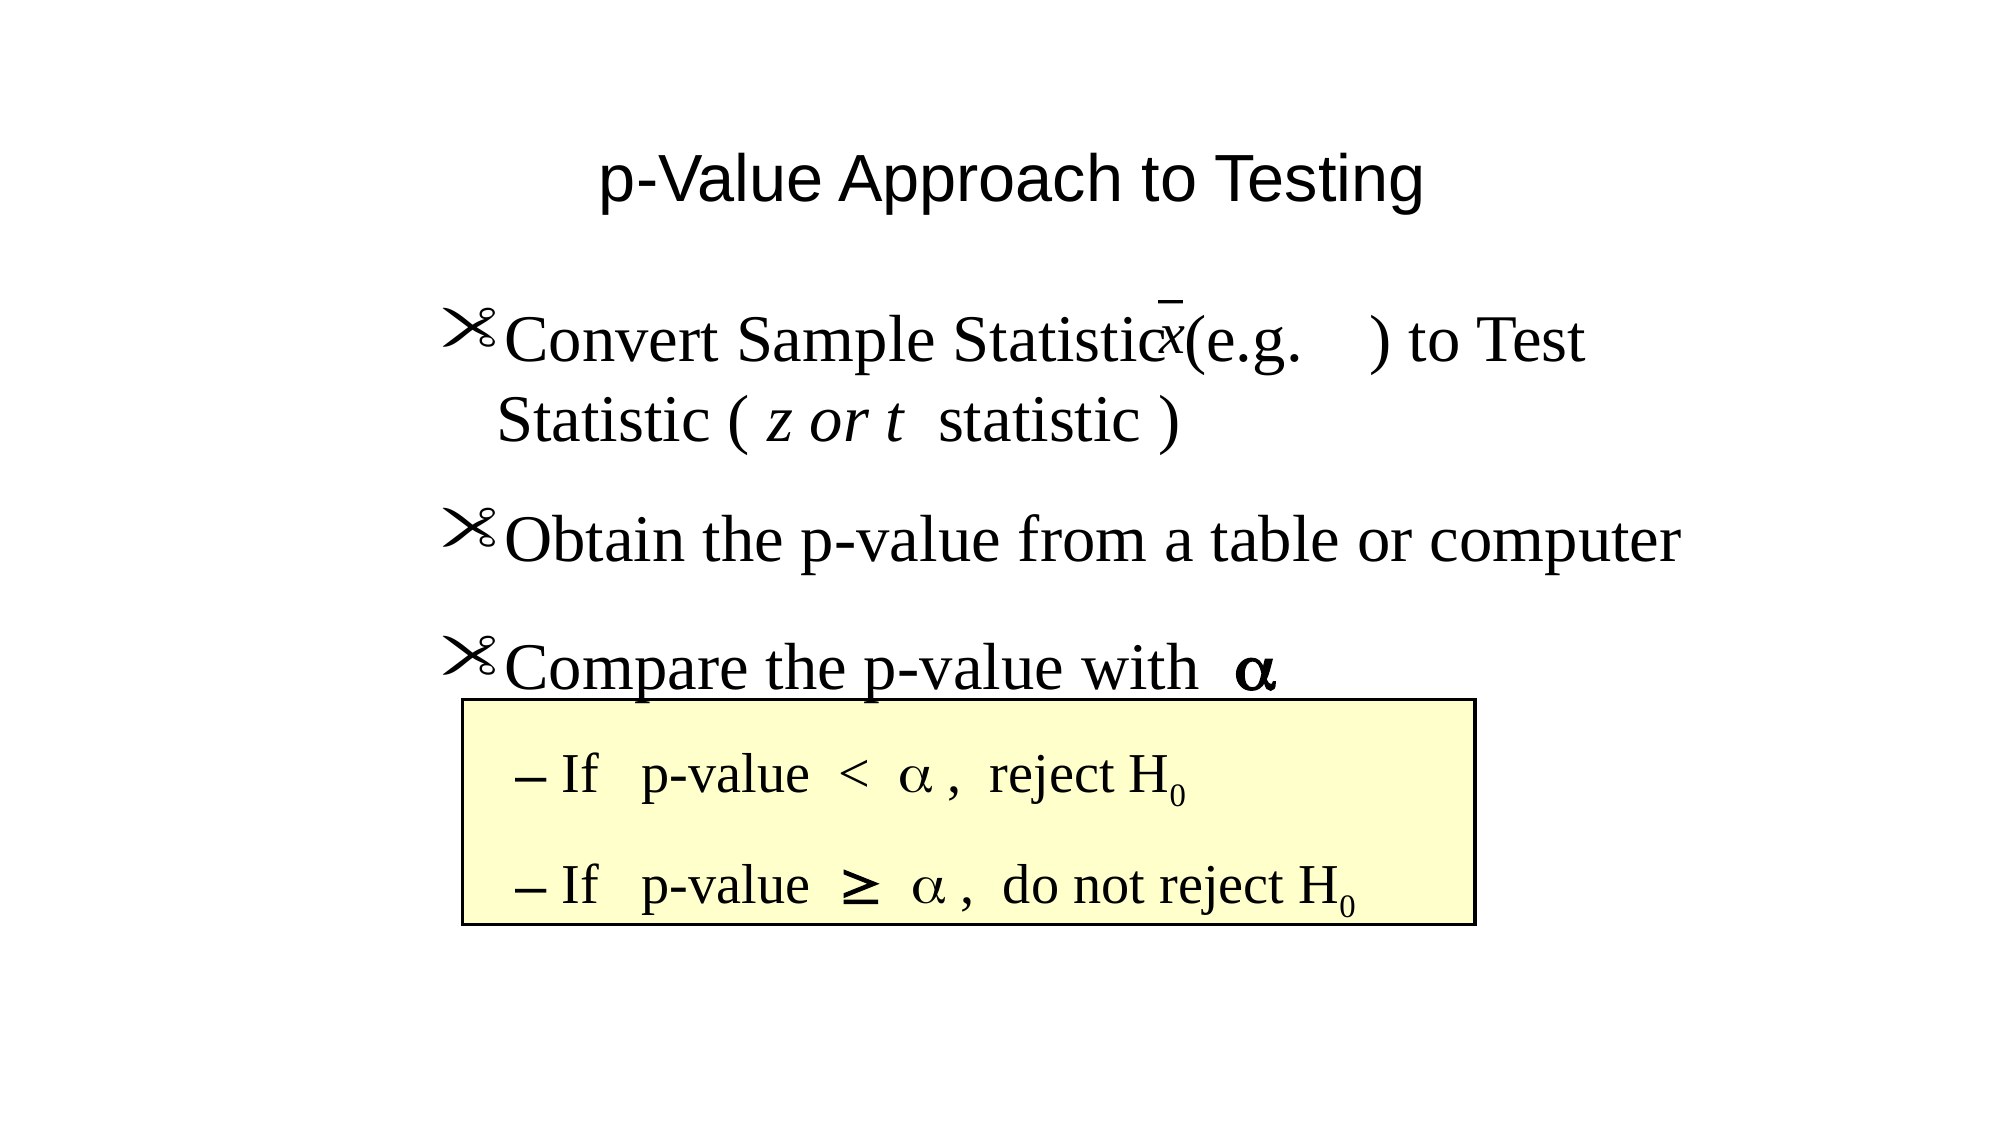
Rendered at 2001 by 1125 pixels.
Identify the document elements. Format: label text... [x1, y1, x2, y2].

list Convert Sample Statistic (e.g. ) to Test Statistic ( z or t statistic ) Obtain the p-value from a table or computer Compare the p-value with  If p-value <  , reject H0 If p-value   , do not reject H0 [425, 287, 1700, 994]
title p-Value Approach to Testing [450, 112, 1575, 238]
text_box x [1124, 287, 1213, 373]
